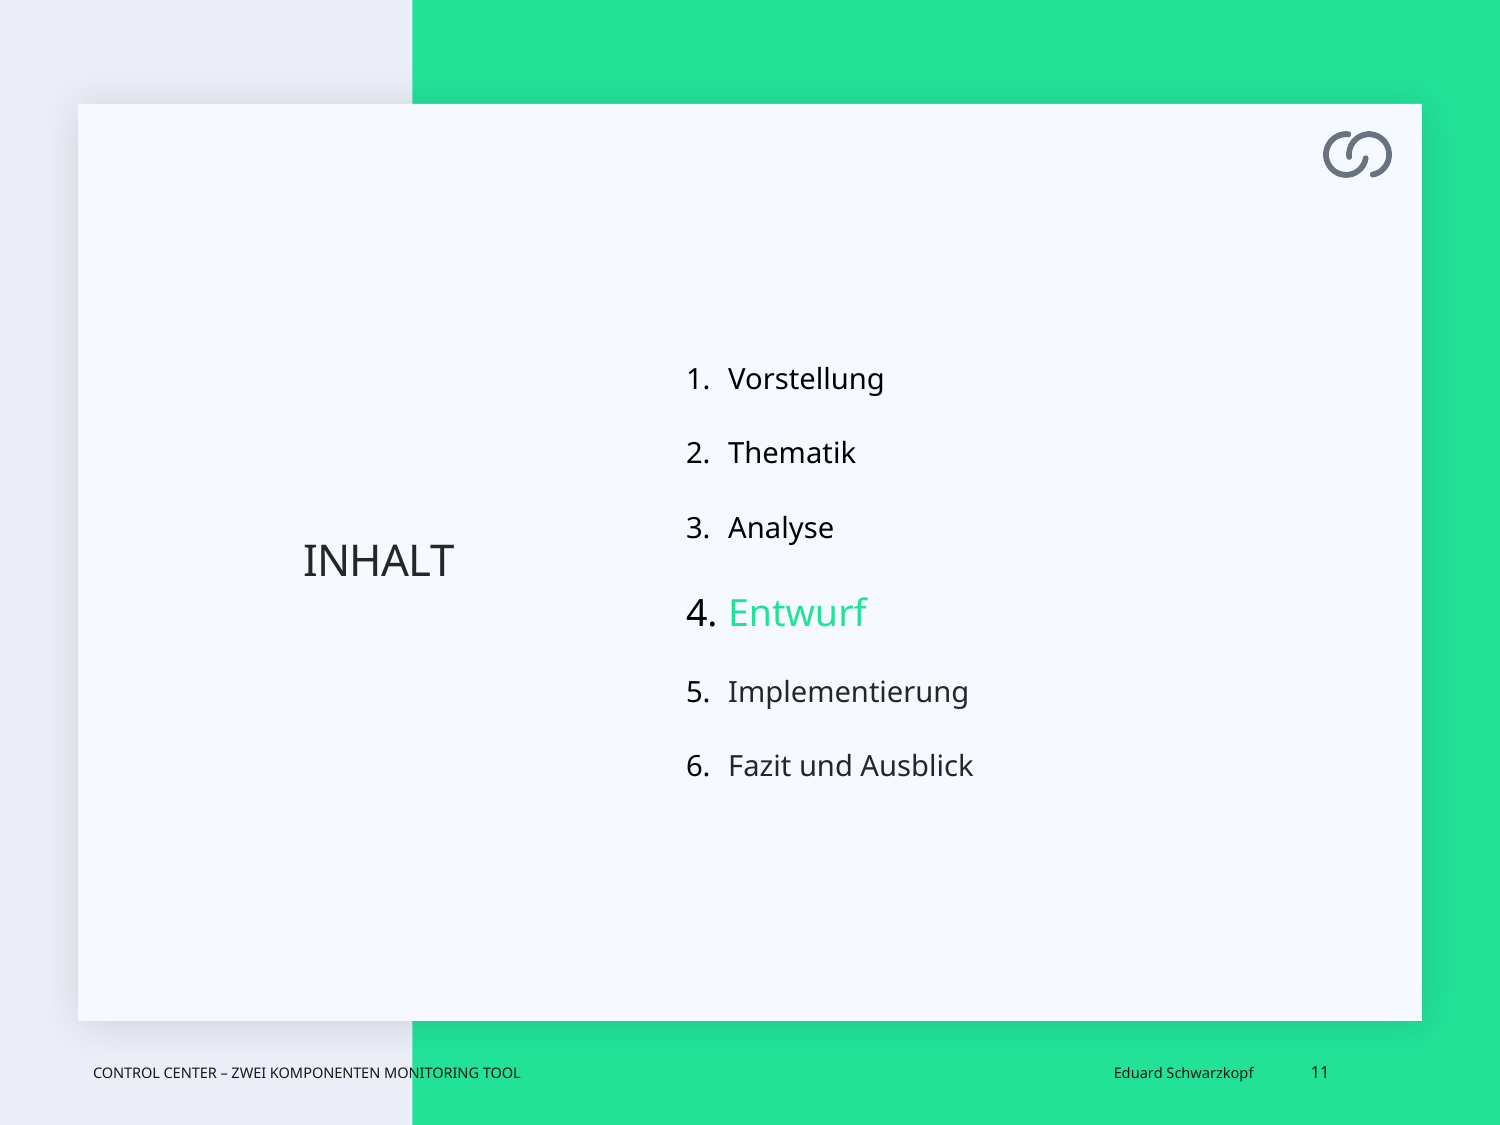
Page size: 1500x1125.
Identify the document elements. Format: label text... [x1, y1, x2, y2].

list Vorstellung Thematik Analyse Entwurf Implementierung Fazit und Ausblick [685, 103, 1422, 1021]
footer Control Center – zwei komponenten Monitoring Tool [78, 1043, 917, 1103]
title Inhalt [78, 514, 680, 611]
